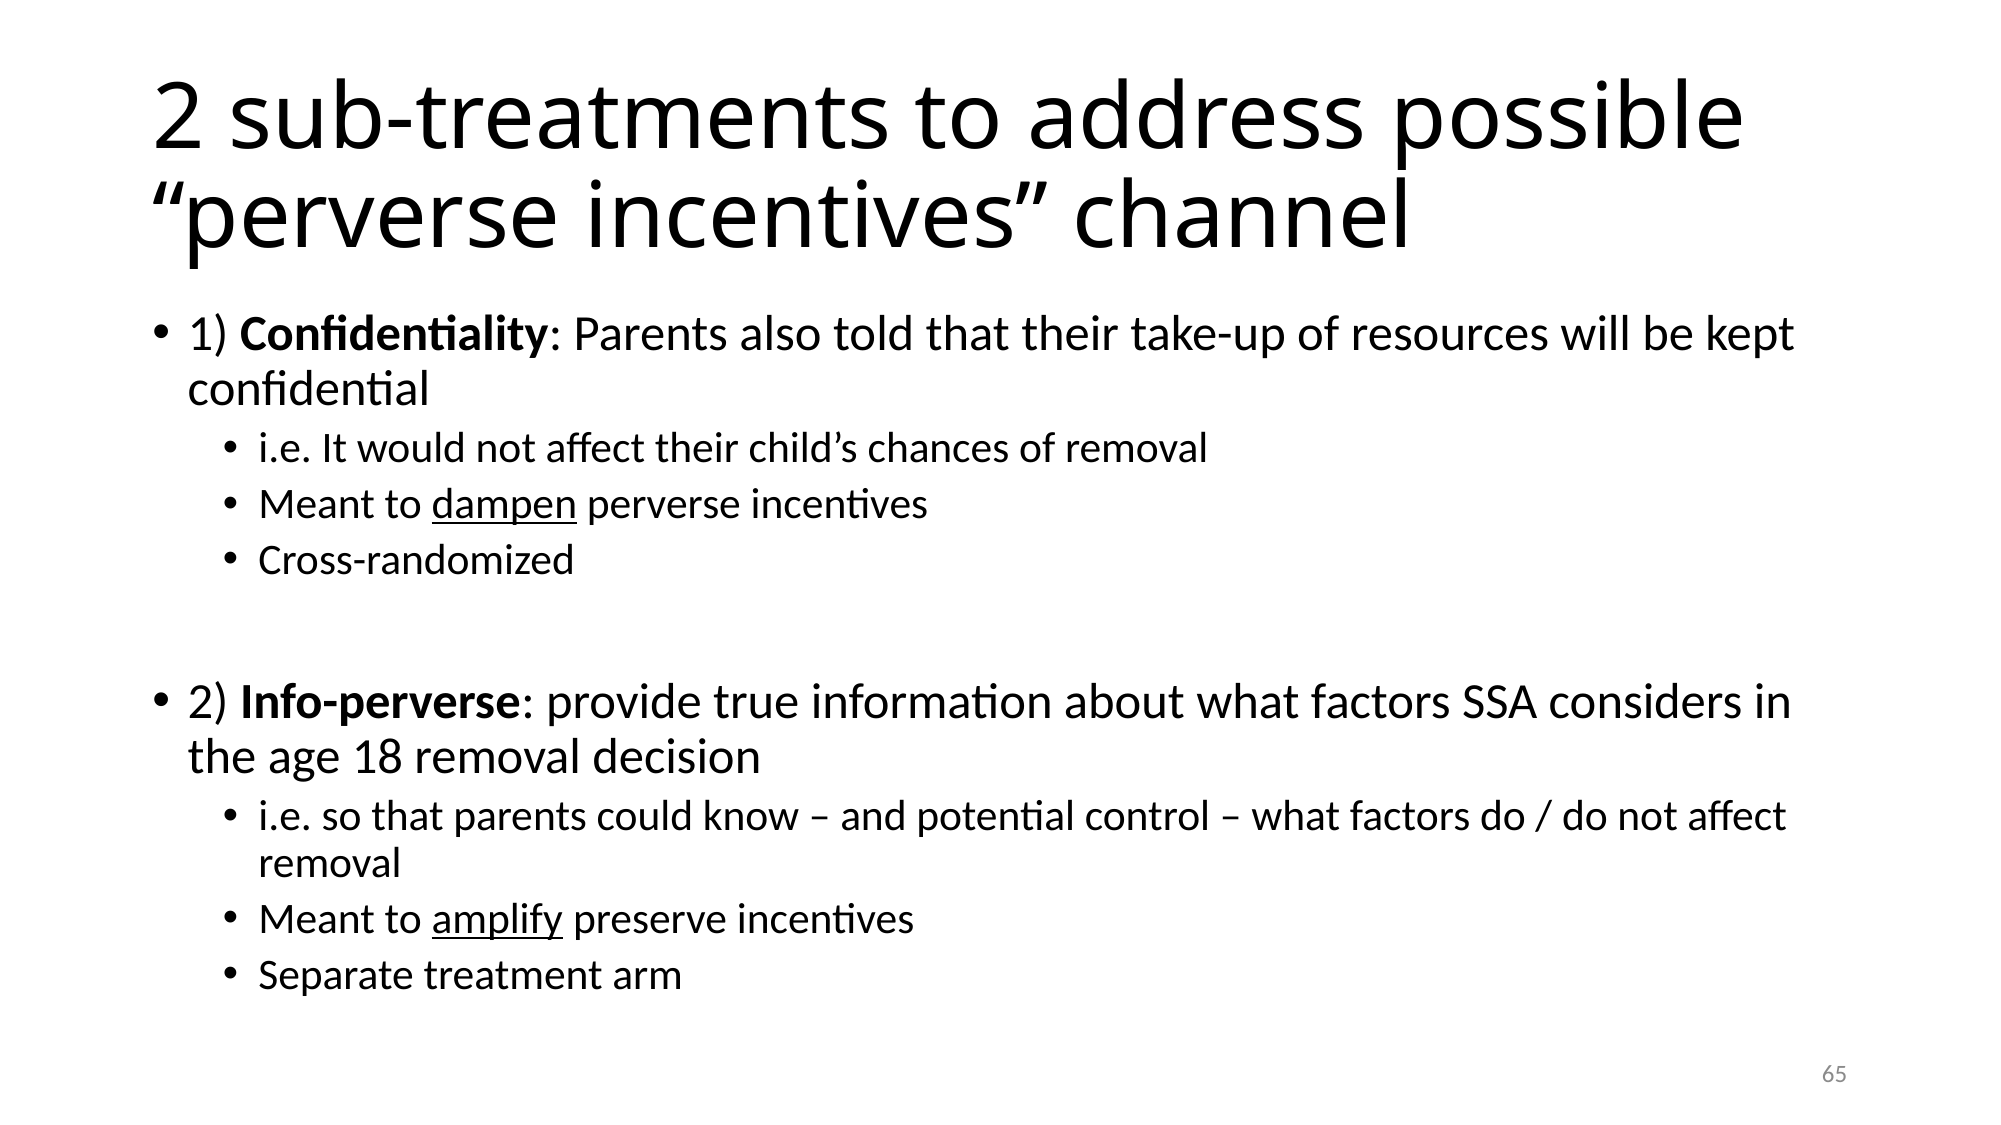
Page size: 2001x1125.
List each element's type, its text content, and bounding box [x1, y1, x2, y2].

list 1) Confidentiality: Parents also told that their take-up of resources will be kept confidential i.e. It would not affect their child’s chances of removal Meant to dampen perverse incentives Cross-randomized 2) Info-perverse: provide true information about what factors SSA considers in the age 18 removal decision i.e. so that parents could know – and potential control – what factors do / do not affect removal Meant to amplify preserve incentives Separate treatment arm [137, 299, 1863, 1014]
slide_number 65 [1412, 1042, 1863, 1103]
title 2 sub-treatments to address possible “perverse incentives” channel [137, 59, 1863, 278]
